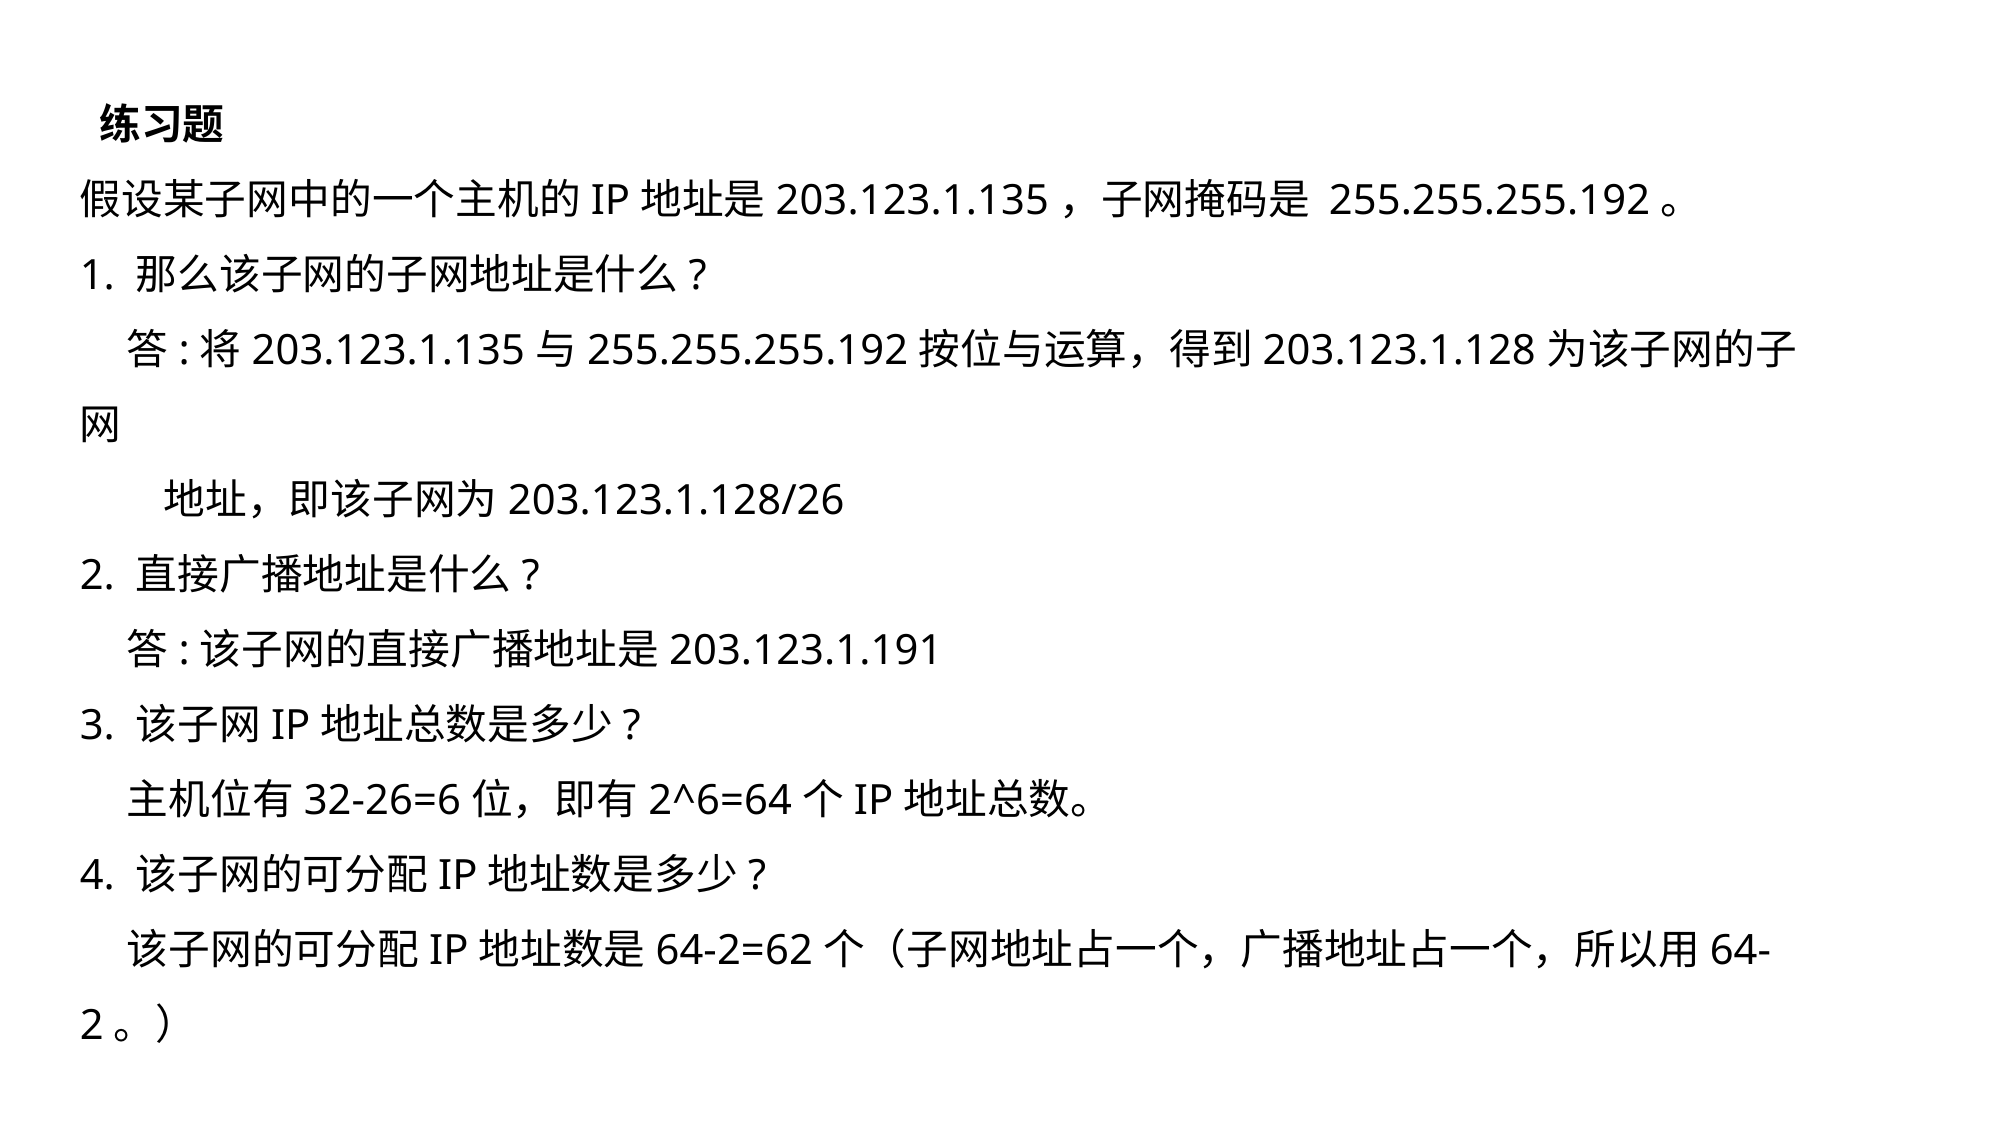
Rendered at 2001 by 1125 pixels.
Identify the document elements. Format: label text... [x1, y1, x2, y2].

text_box 练习题 假设某子网中的一个主机的IP地址是203.123.1.135，子网掩码是 255.255.255.192。 1. 那么该子网的子网地址是什么? 答:将203.123.1.135与255.255.255.192按位与运算，得到203.123.1.128为该子网的子网 地址，即该子网为203.123.1.128/26 2. 直接广播地址是什么? 答:该子网的直接广播地址是203.123.1.191 3. 该子网IP地址总数是多少? 主机位有32-26=6位，即有2^6=64个IP地址总数。 4. 该子网的可分配IP地址数是多少? 该子网的可分配IP地址数是64-2=62个（子网地址占一个，广播地址占一个，所以用64-2。） [65, 65, 1852, 1056]
